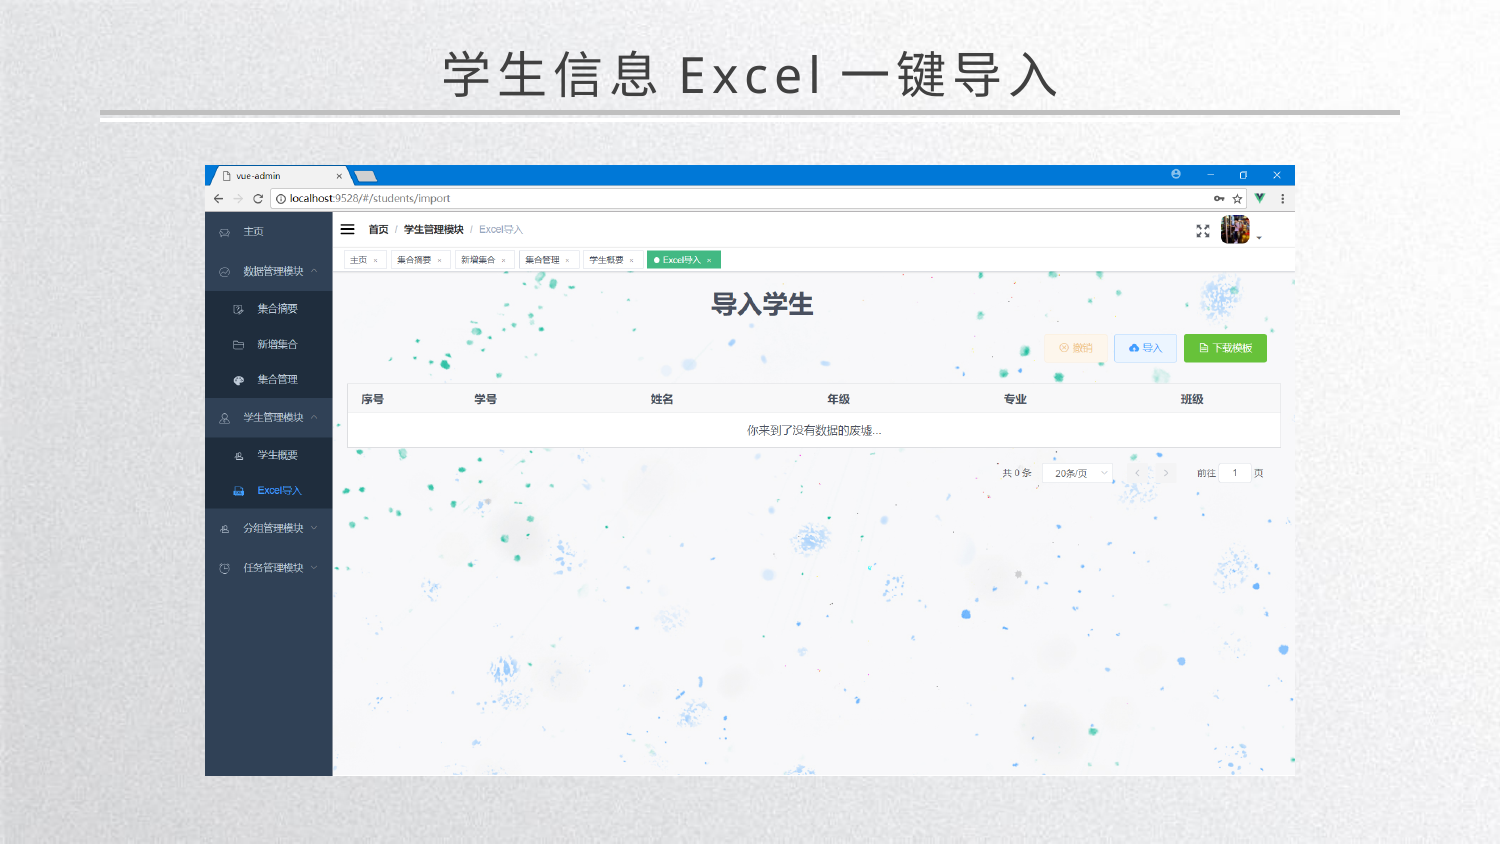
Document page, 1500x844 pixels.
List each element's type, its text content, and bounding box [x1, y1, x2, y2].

picture [0, 0, 1500, 844]
text_box 学生信息Excel一键导入 [426, 36, 1074, 112]
